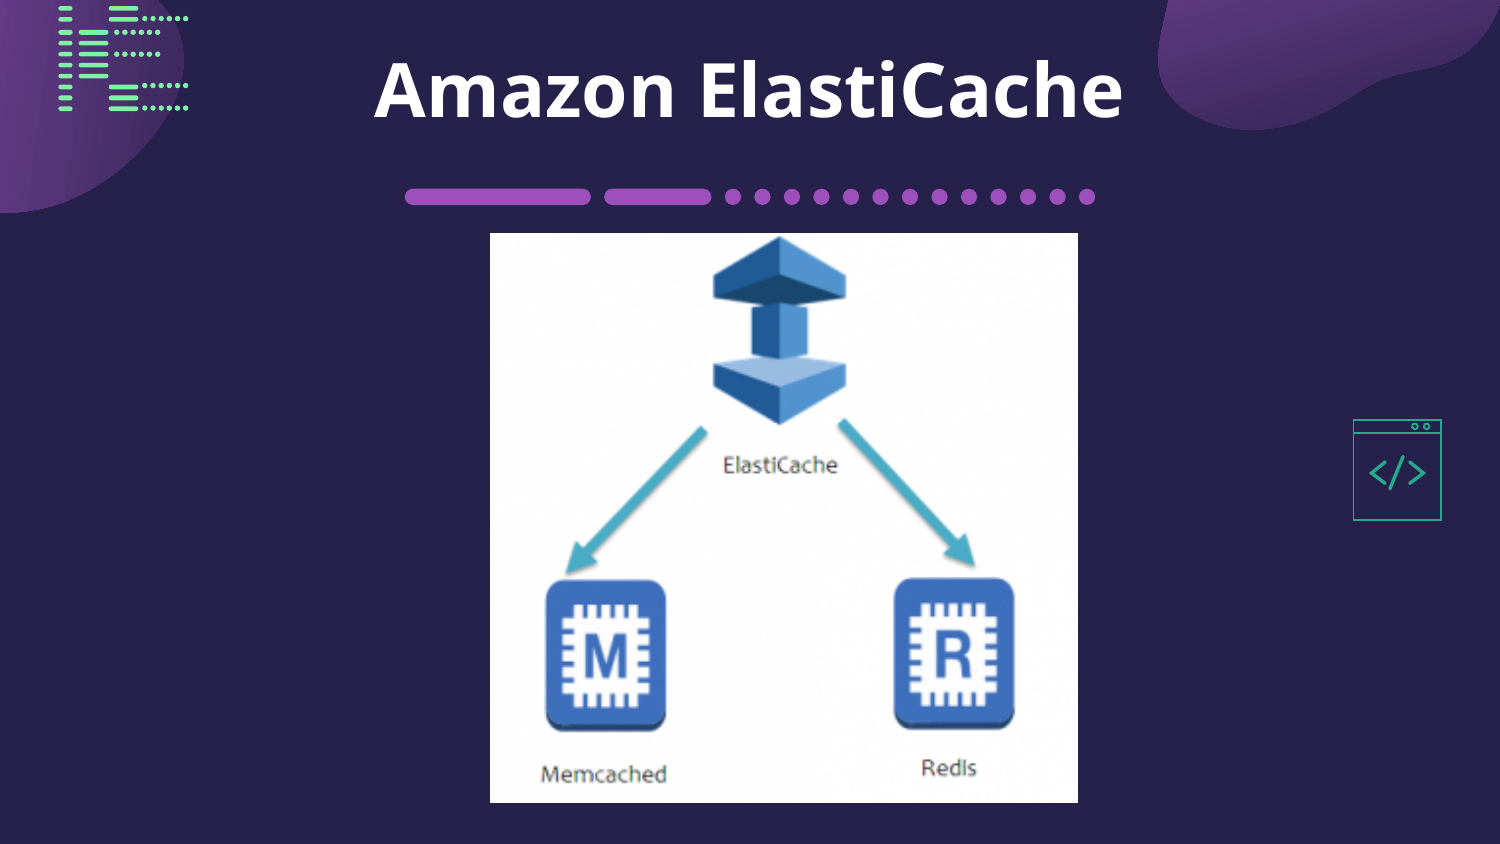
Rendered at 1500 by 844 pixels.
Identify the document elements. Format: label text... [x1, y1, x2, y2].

picture [490, 233, 1078, 804]
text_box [404, 188, 1096, 206]
title Amazon ElastiCache [272, 40, 1228, 135]
